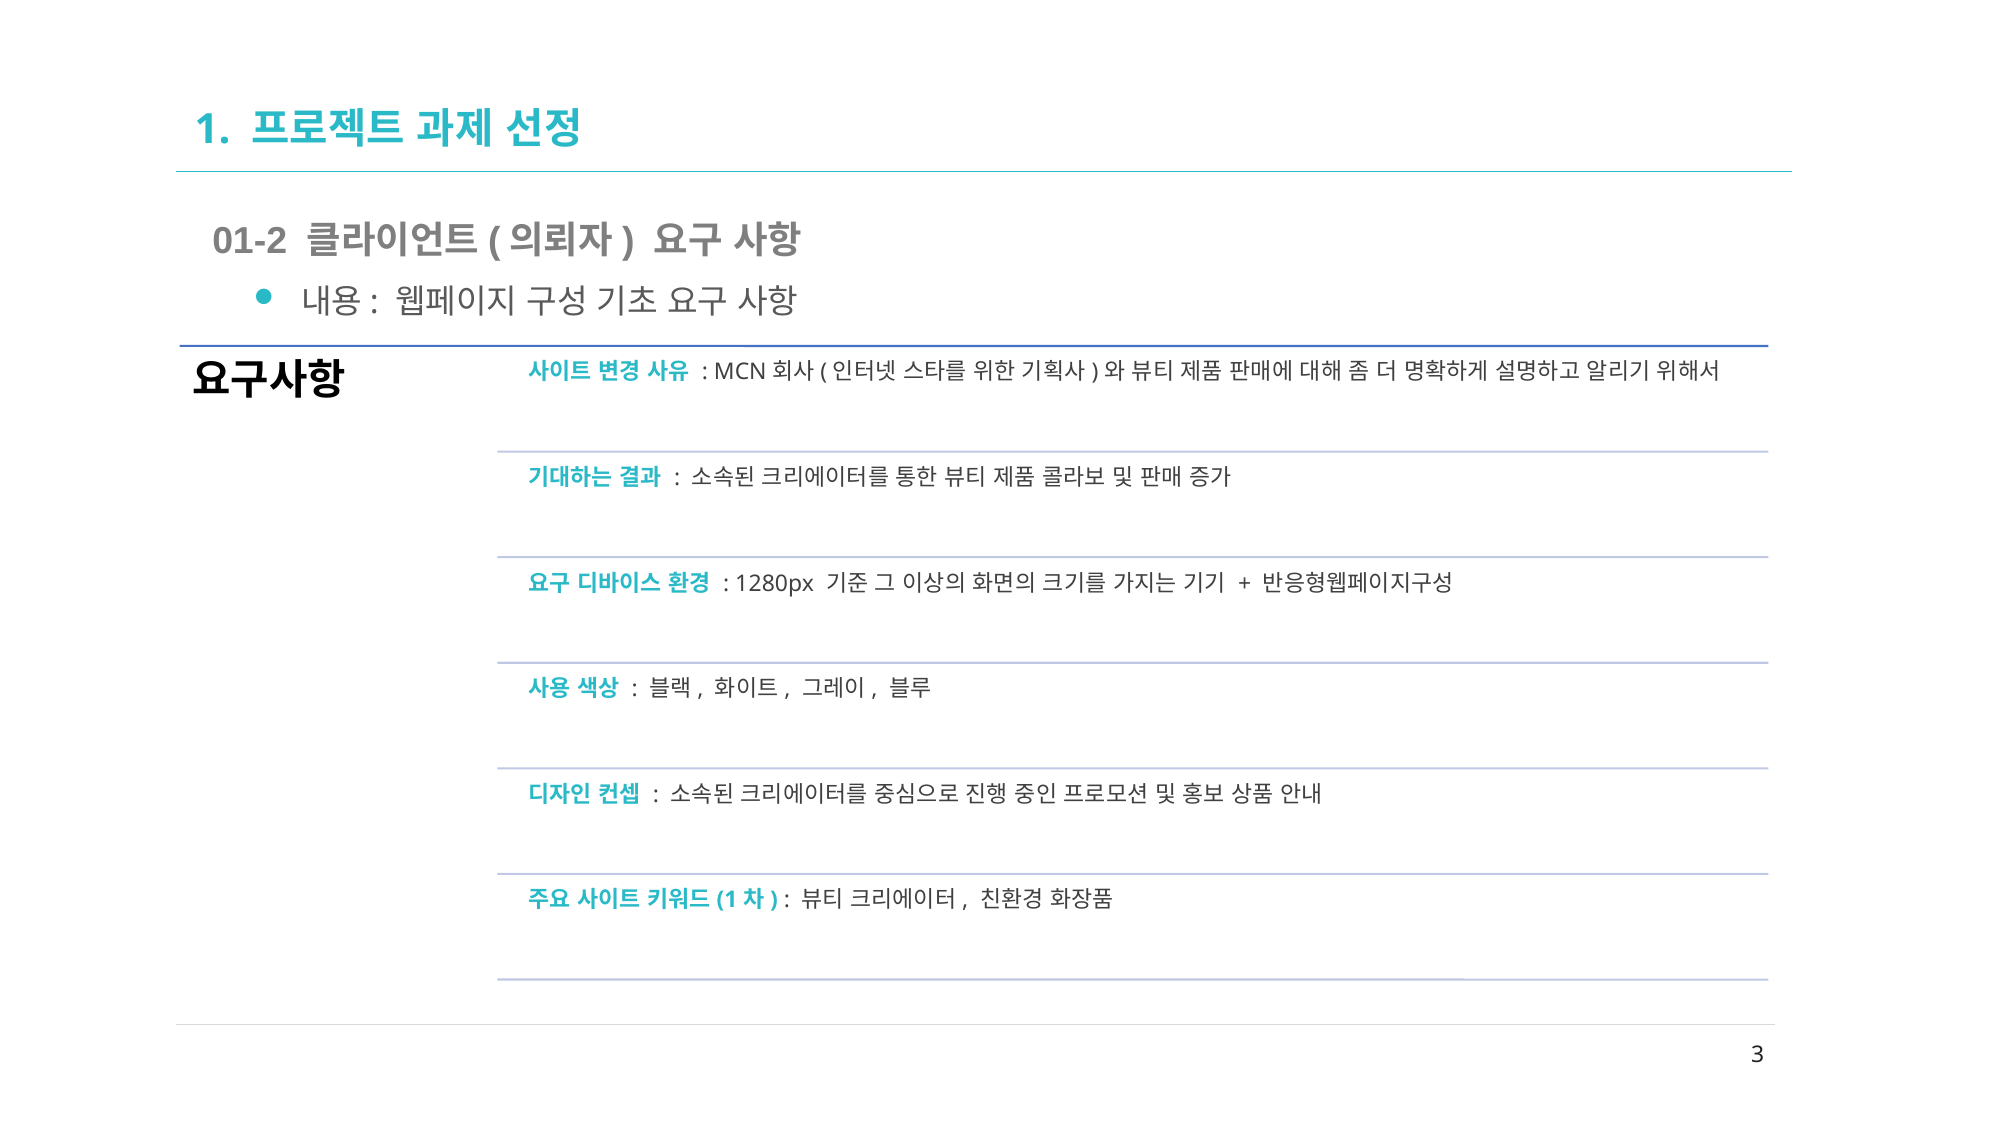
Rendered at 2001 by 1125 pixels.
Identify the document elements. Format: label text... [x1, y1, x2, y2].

title 1. 프로젝트 과제 선정 [179, 92, 1797, 167]
list 내용: 웹페이지 구성 기초 요구 사항 [239, 277, 1797, 329]
subtitle 01-2 클라이언트(의뢰자) 요구 사항 [197, 208, 1797, 260]
slide_number 3 [1690, 1032, 1779, 1093]
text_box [179, 345, 1769, 988]
